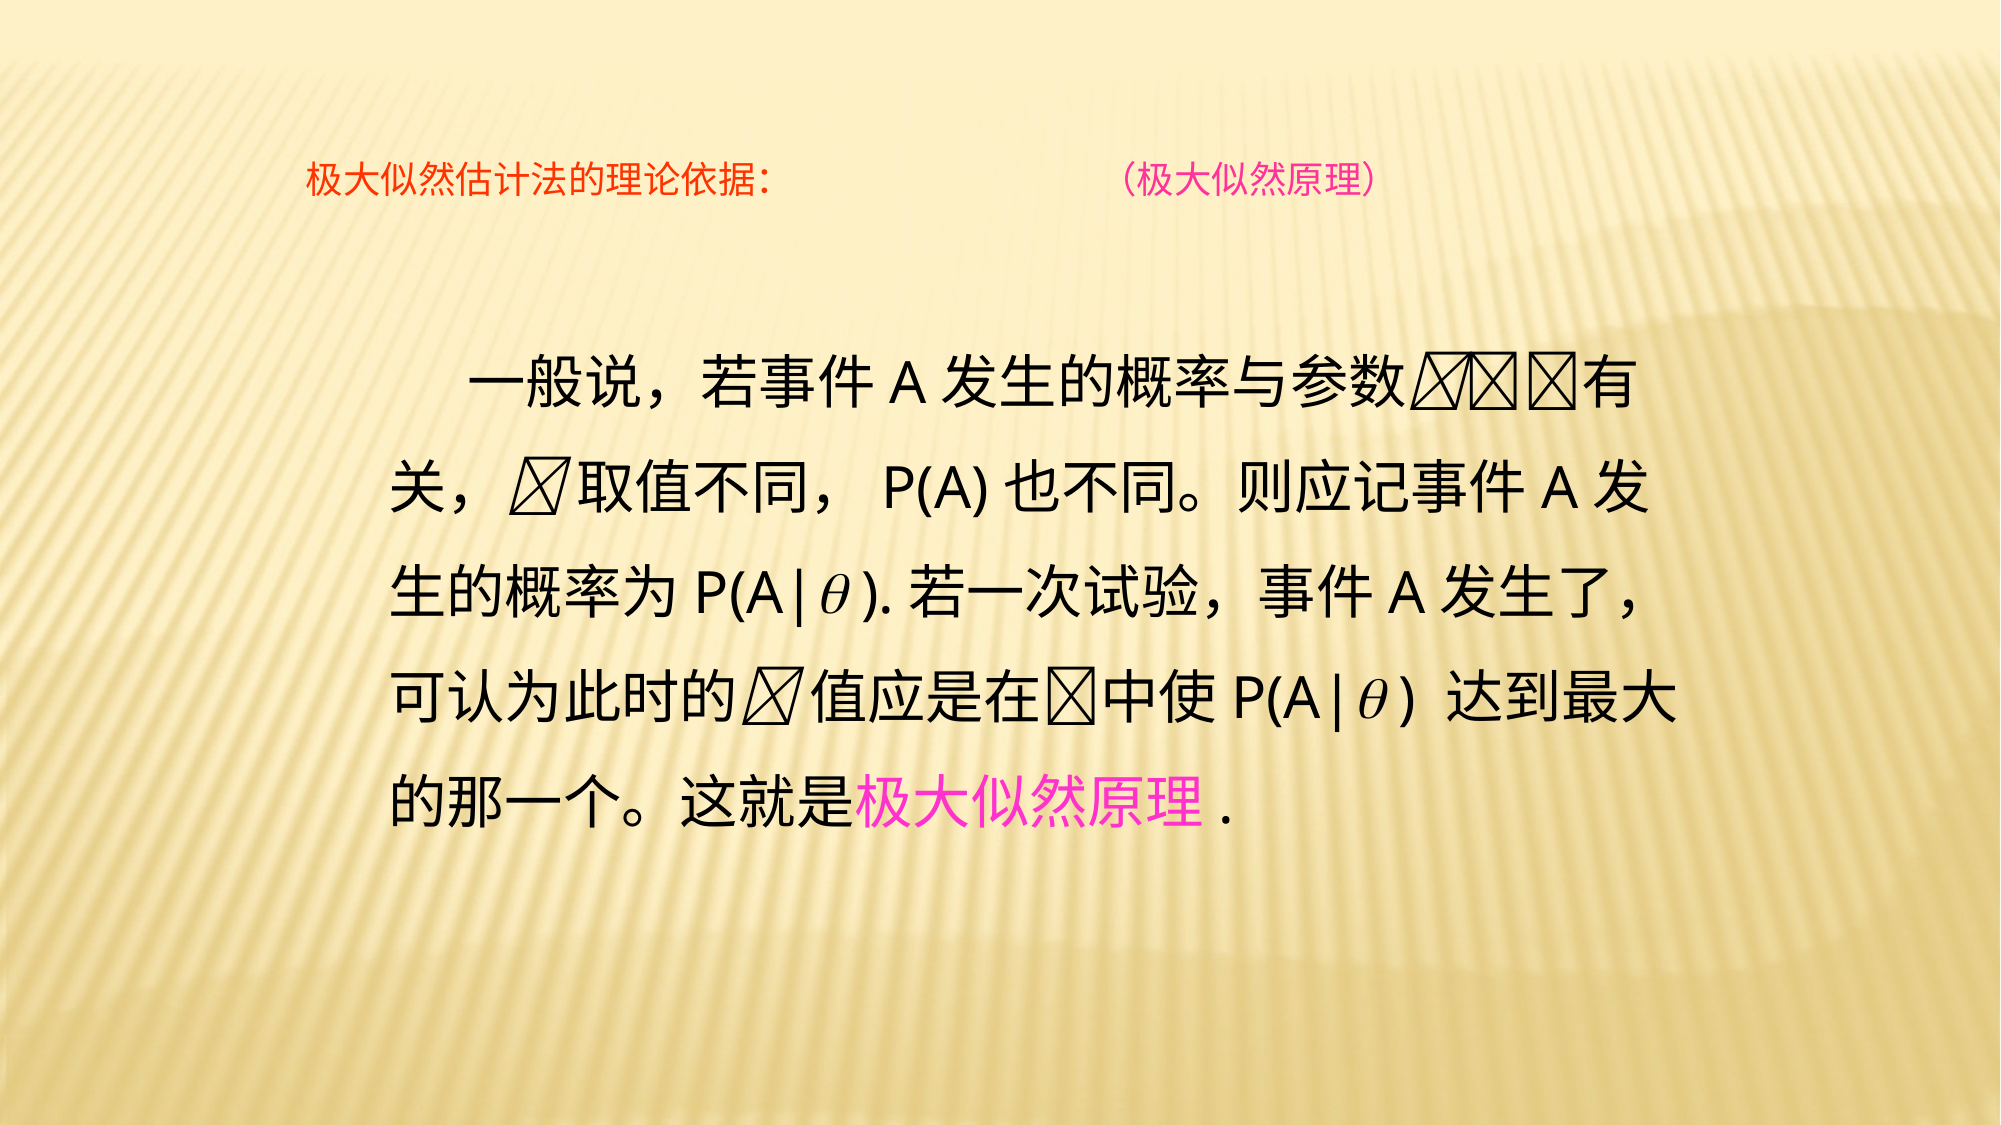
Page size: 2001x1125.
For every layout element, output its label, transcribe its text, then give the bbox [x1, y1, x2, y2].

text_box 极大似然估计法的理论依据： [291, 148, 1237, 209]
picture [0, 0, 2001, 1125]
text_box （极大似然原理） [1237, 148, 1415, 209]
text_box 一般说，若事件A发生的概率与参数有关， 取值不同，P(A)也不同。则应记事件A发生的概率为P(A| ).若一次试验，事件A发生了，可认为此时的 值应是在中使P(A| ) 达到最大的那一个。这就是极大似然原理. [373, 302, 1709, 843]
